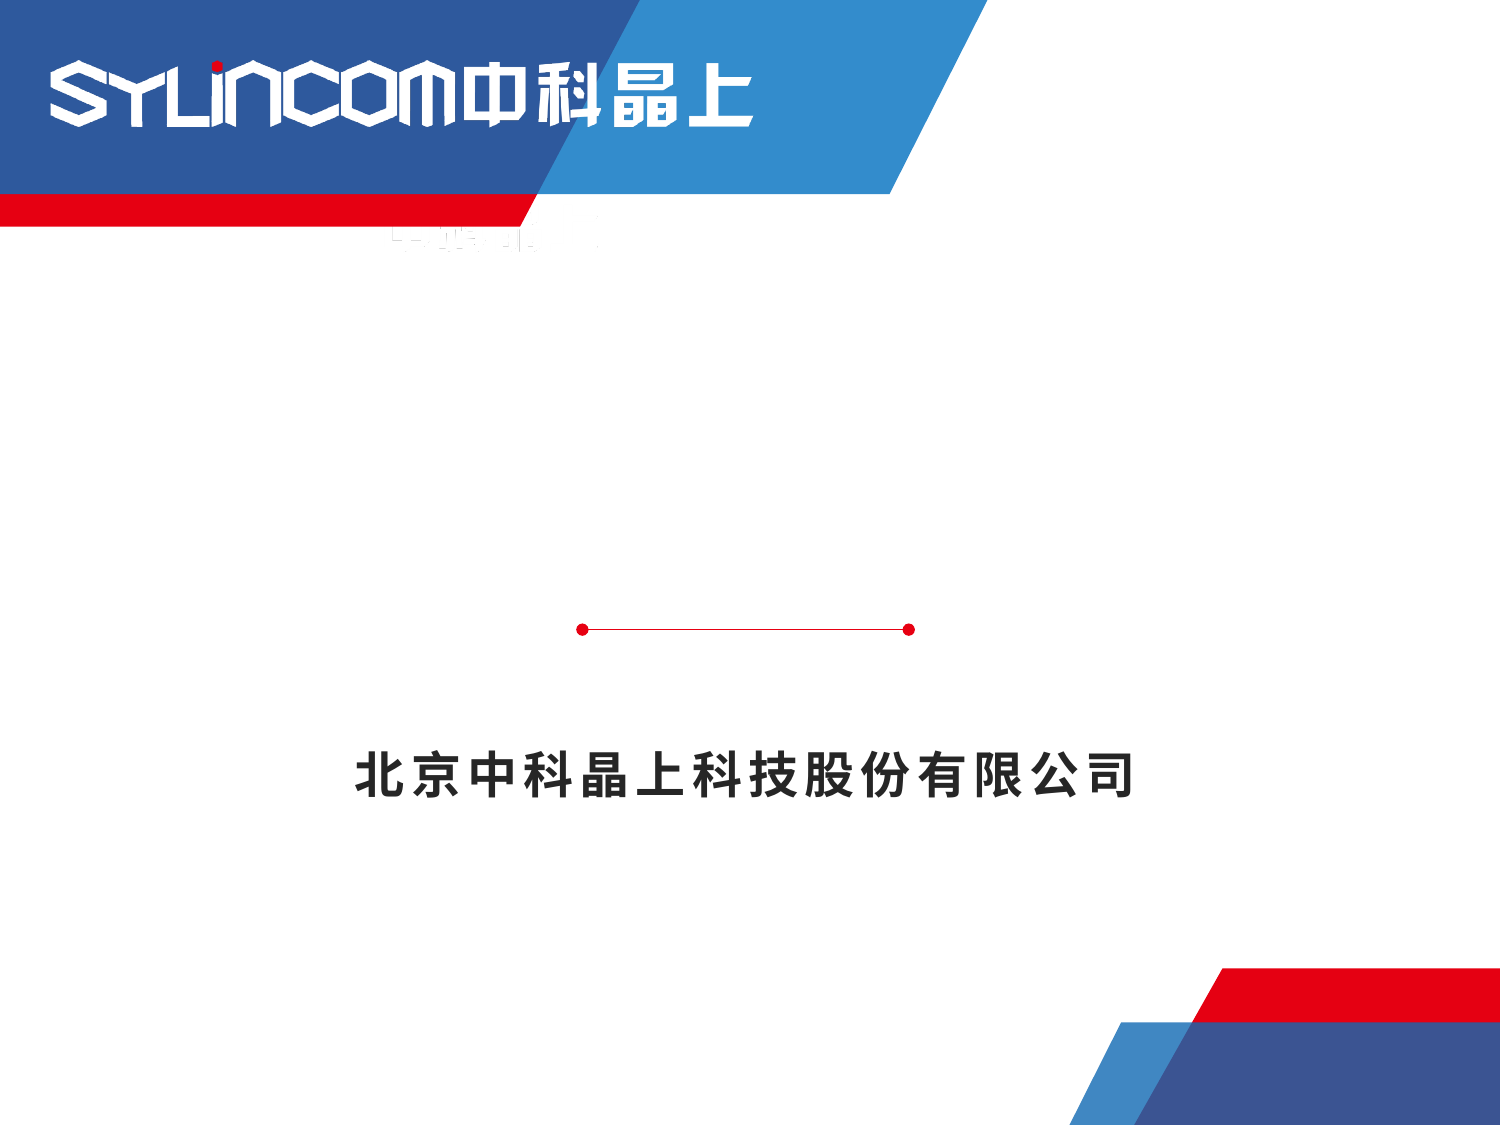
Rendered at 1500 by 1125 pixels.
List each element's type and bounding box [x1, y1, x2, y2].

picture [50, 47, 769, 132]
picture [369, 195, 610, 256]
